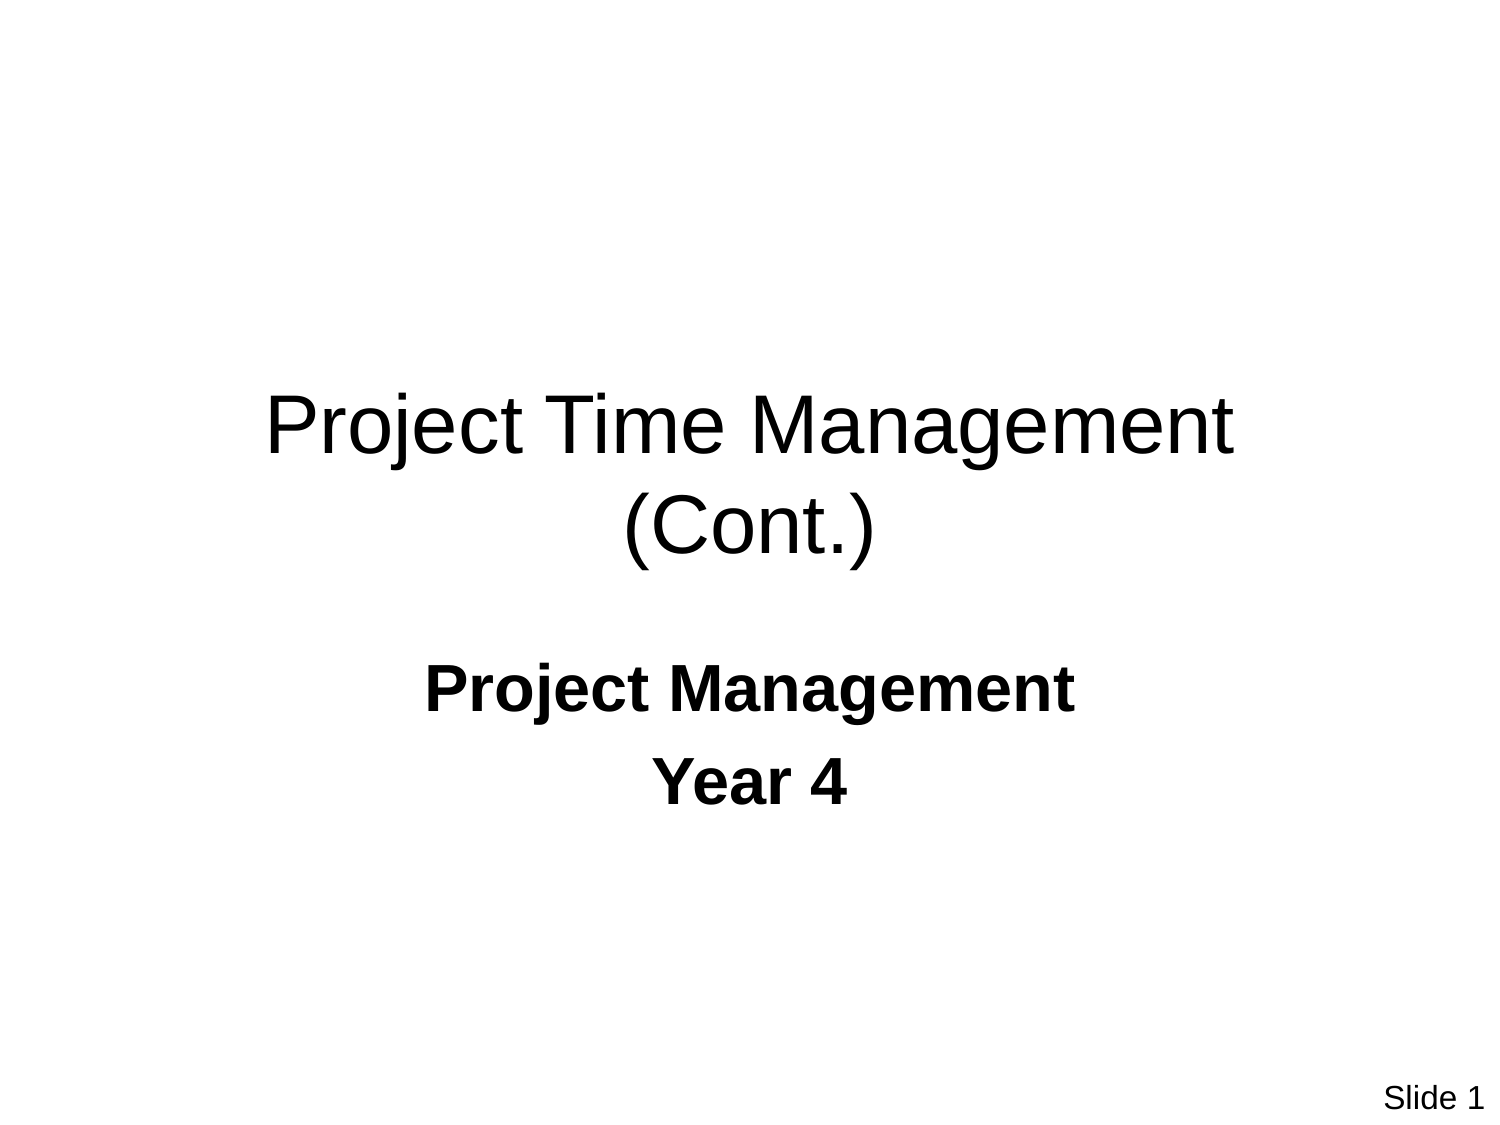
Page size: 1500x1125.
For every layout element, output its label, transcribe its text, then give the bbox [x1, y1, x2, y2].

title Project Time Management (Cont.) [112, 349, 1388, 591]
subtitle Project Management Year 4 [224, 637, 1276, 926]
